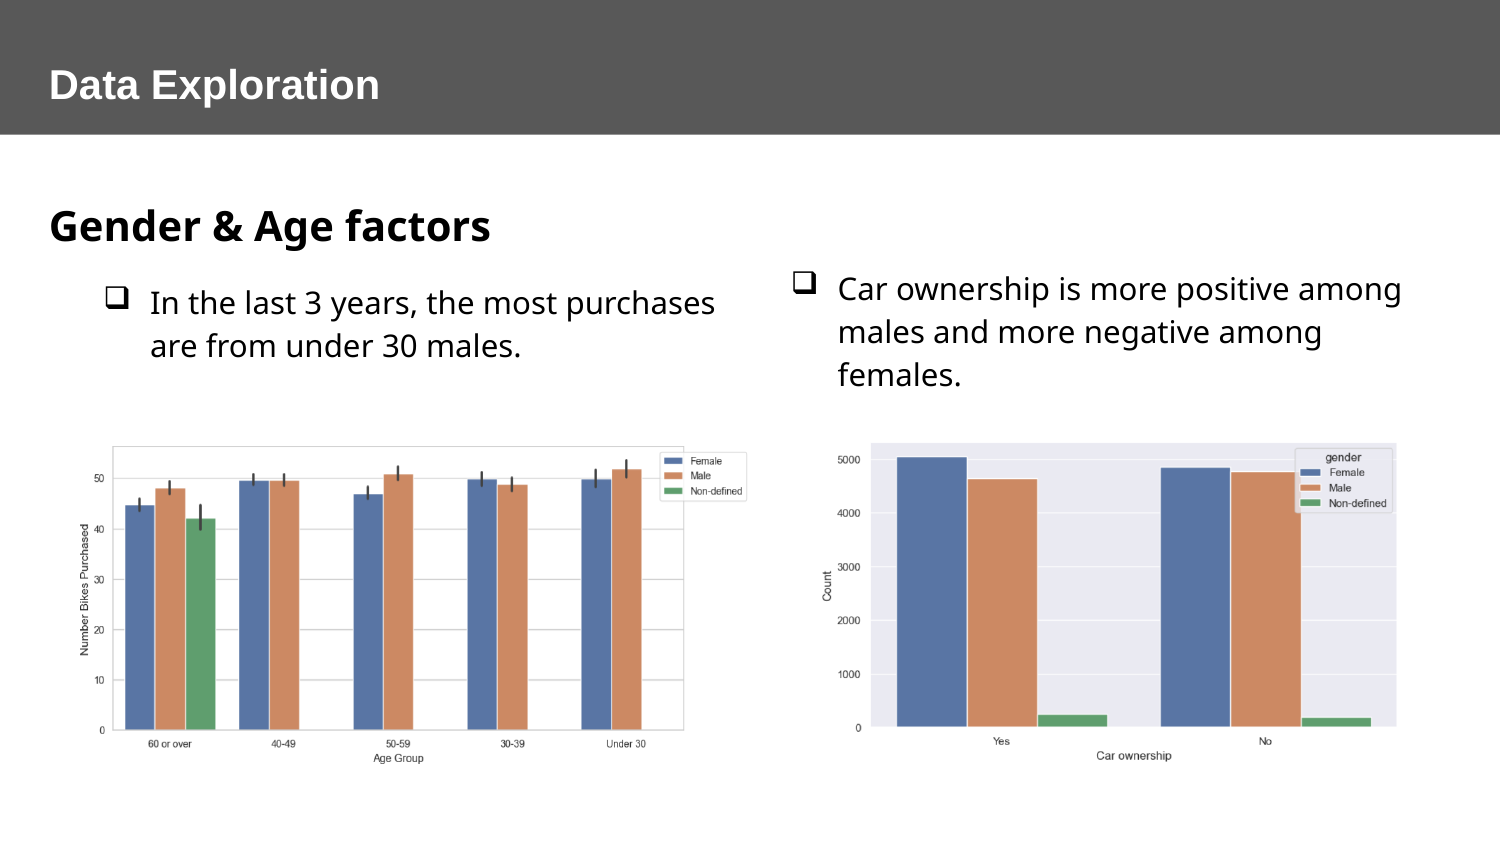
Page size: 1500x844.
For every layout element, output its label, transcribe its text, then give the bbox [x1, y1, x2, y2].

text_box Data Exploration [33, 43, 1439, 124]
text_box Gender & Age factors [33, 177, 1439, 266]
text_box In the last 3 years, the most purchases are from under 30 males. [88, 262, 752, 379]
picture [63, 437, 752, 768]
text_box Car ownership is more positive among males and more negative among females. [775, 248, 1439, 408]
text_box [0, 0, 1500, 135]
picture [805, 437, 1400, 770]
